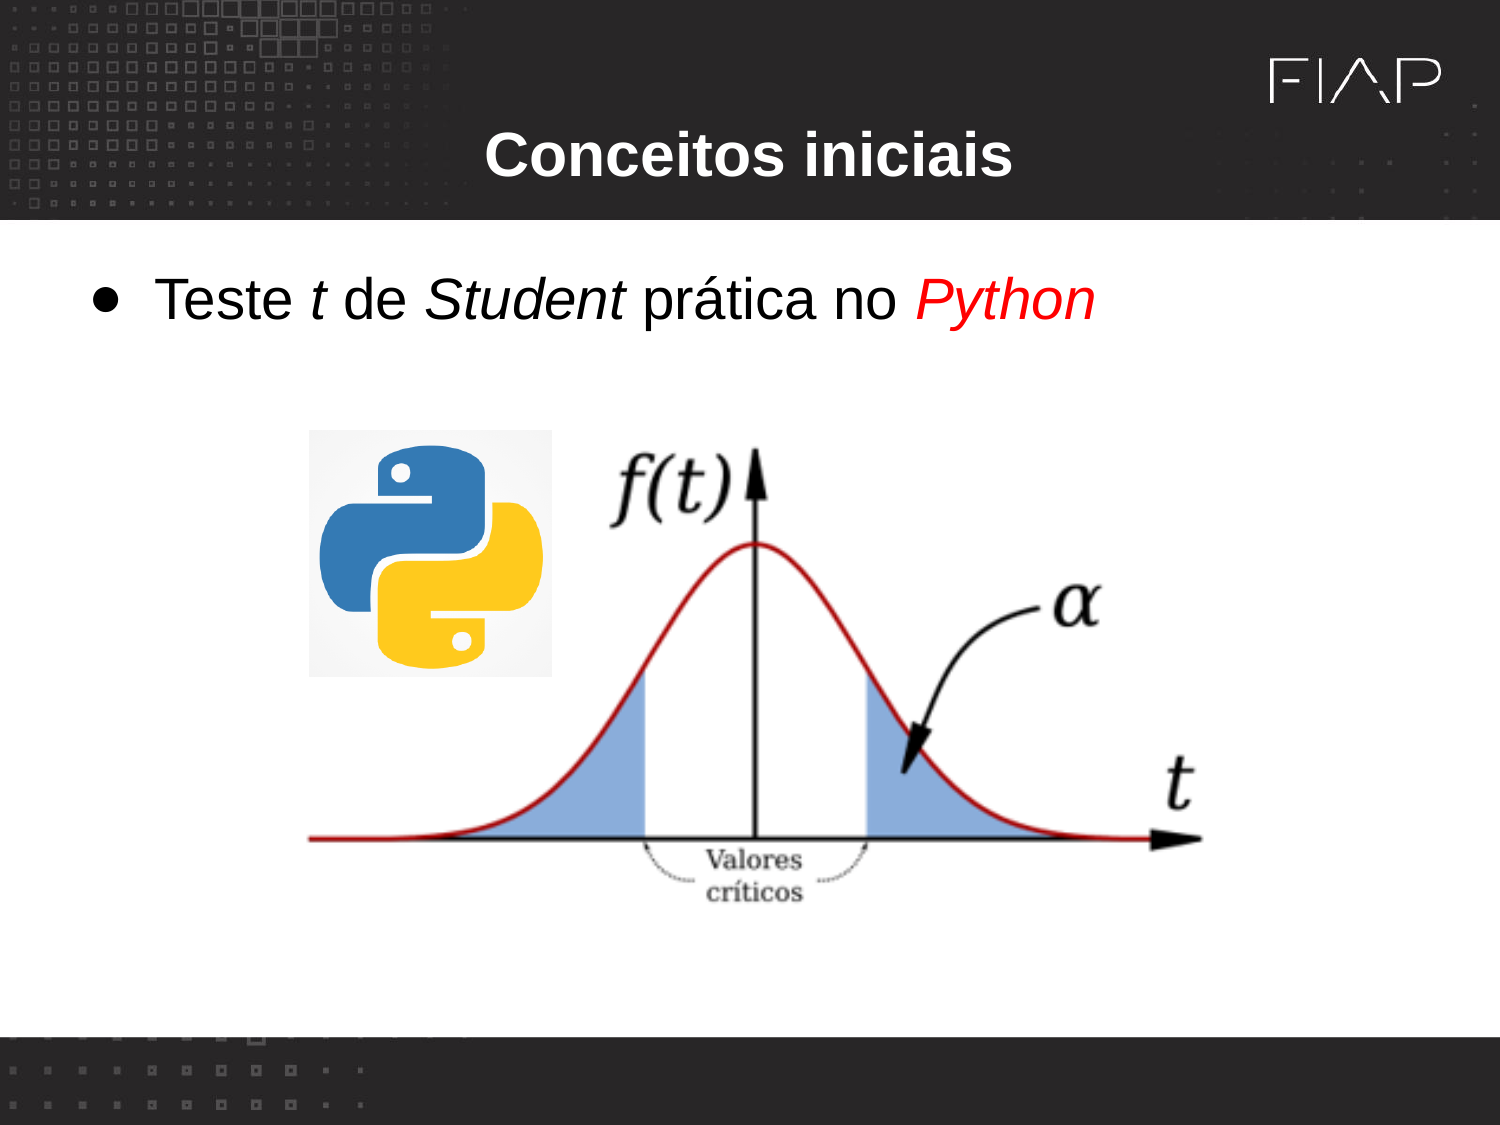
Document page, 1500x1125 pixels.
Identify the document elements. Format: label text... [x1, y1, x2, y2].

picture [265, 388, 1231, 922]
text_box Teste t de Student prática no Python [64, 243, 1415, 986]
picture [0, 0, 1500, 804]
picture [0, 1038, 1500, 1125]
text_box Conceitos iniciais [74, 57, 1425, 246]
